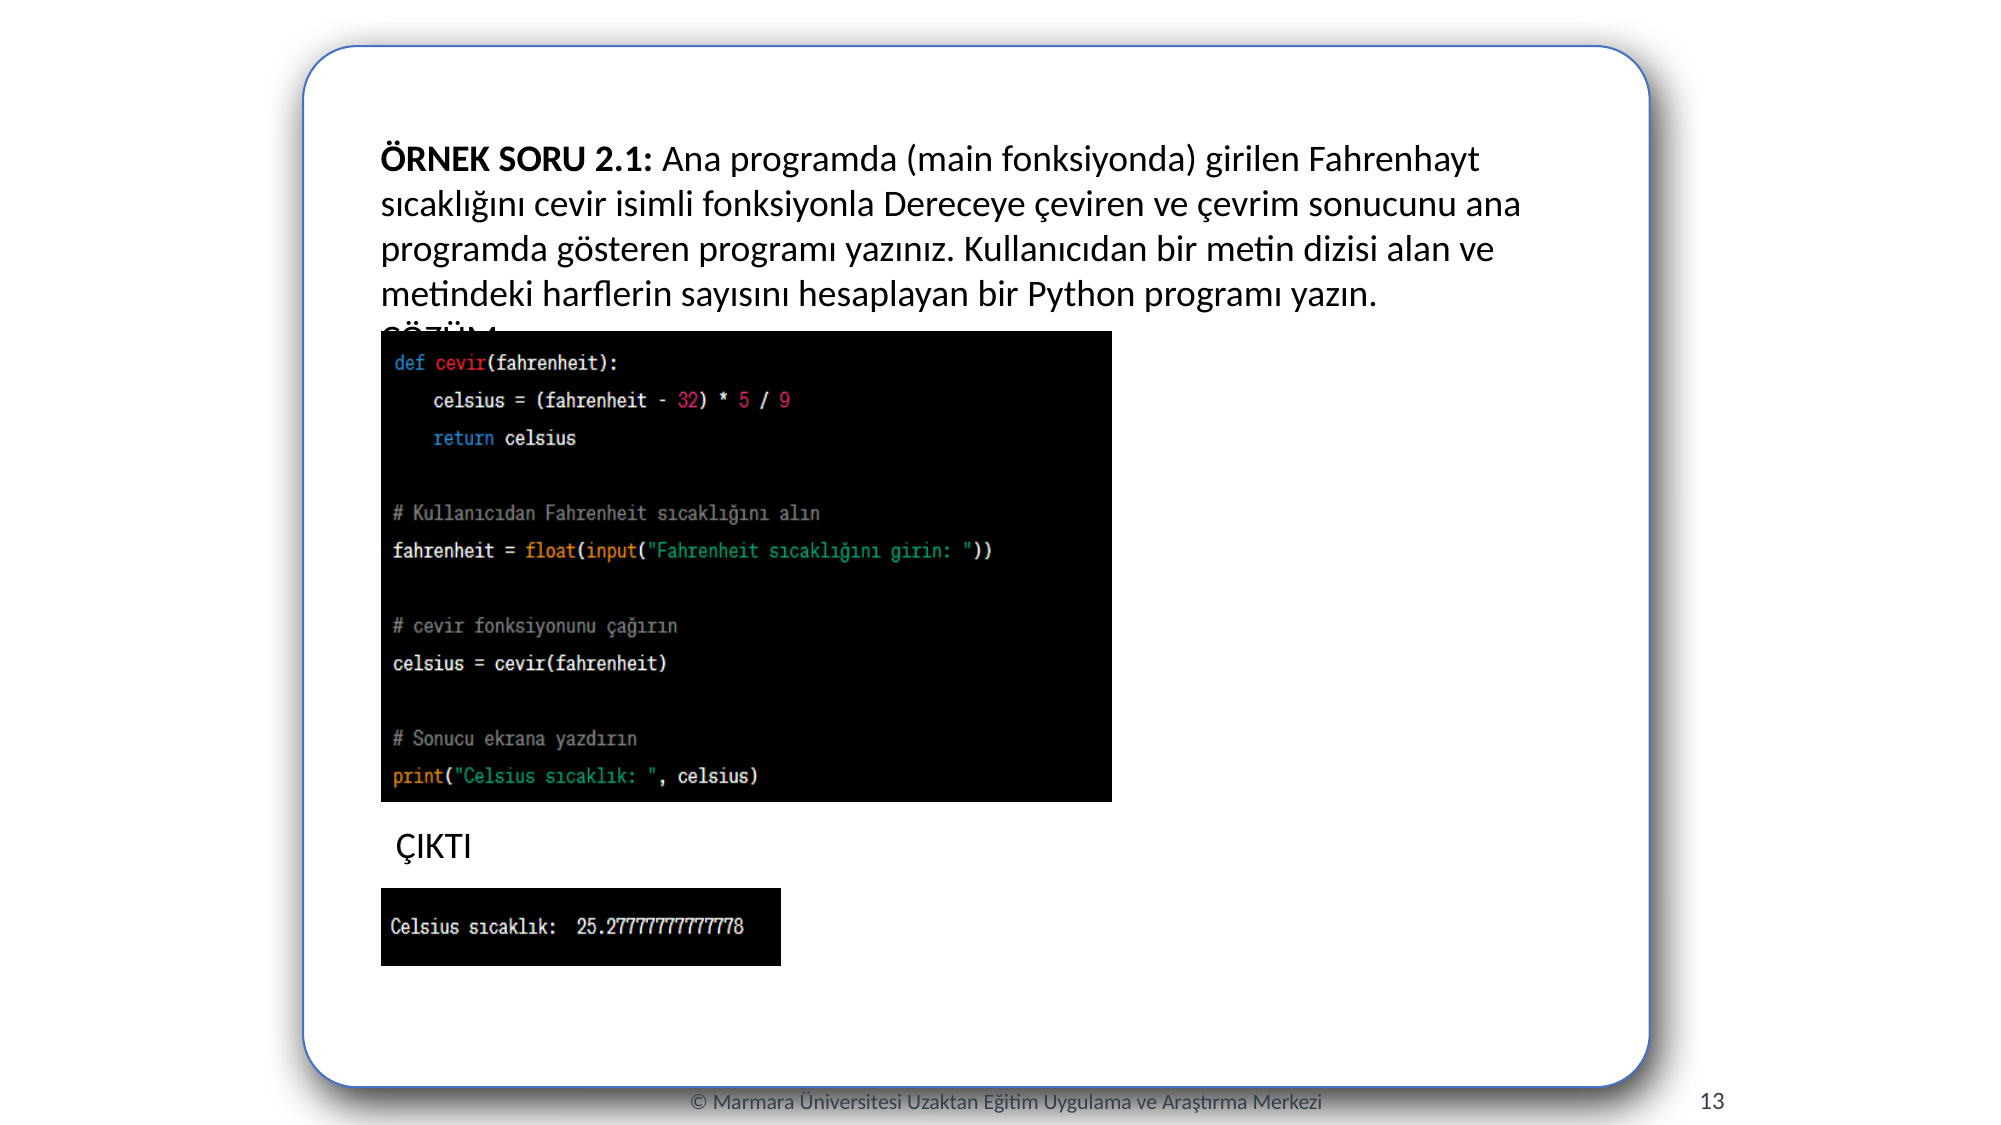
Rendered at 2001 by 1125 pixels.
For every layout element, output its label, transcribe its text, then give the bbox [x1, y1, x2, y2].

text_box [302, 45, 1651, 1089]
picture [381, 331, 1112, 802]
text_box ÇIKTI [381, 814, 501, 874]
footer © Marmara Üniversitesi Uzaktan Eğitim Uygulama ve Araştırma Merkezi [562, 1070, 1389, 1125]
slide_number 13 [1389, 1069, 1740, 1125]
picture [381, 888, 781, 966]
text_box ÖRNEK SORU 2.1: Ana programda (main fonksiyonda) girilen Fahrenhayt sıcaklığını cevir isimli fonksiyonla Dereceye çeviren ve çevrim sonucunu ana programda gösteren programı yazınız. Kullanıcıdan bir metin dizisi alan ve metindeki harflerin sayısını hesaplayan bir Python programı yazın. ÇÖZÜM: [365, 126, 1611, 366]
